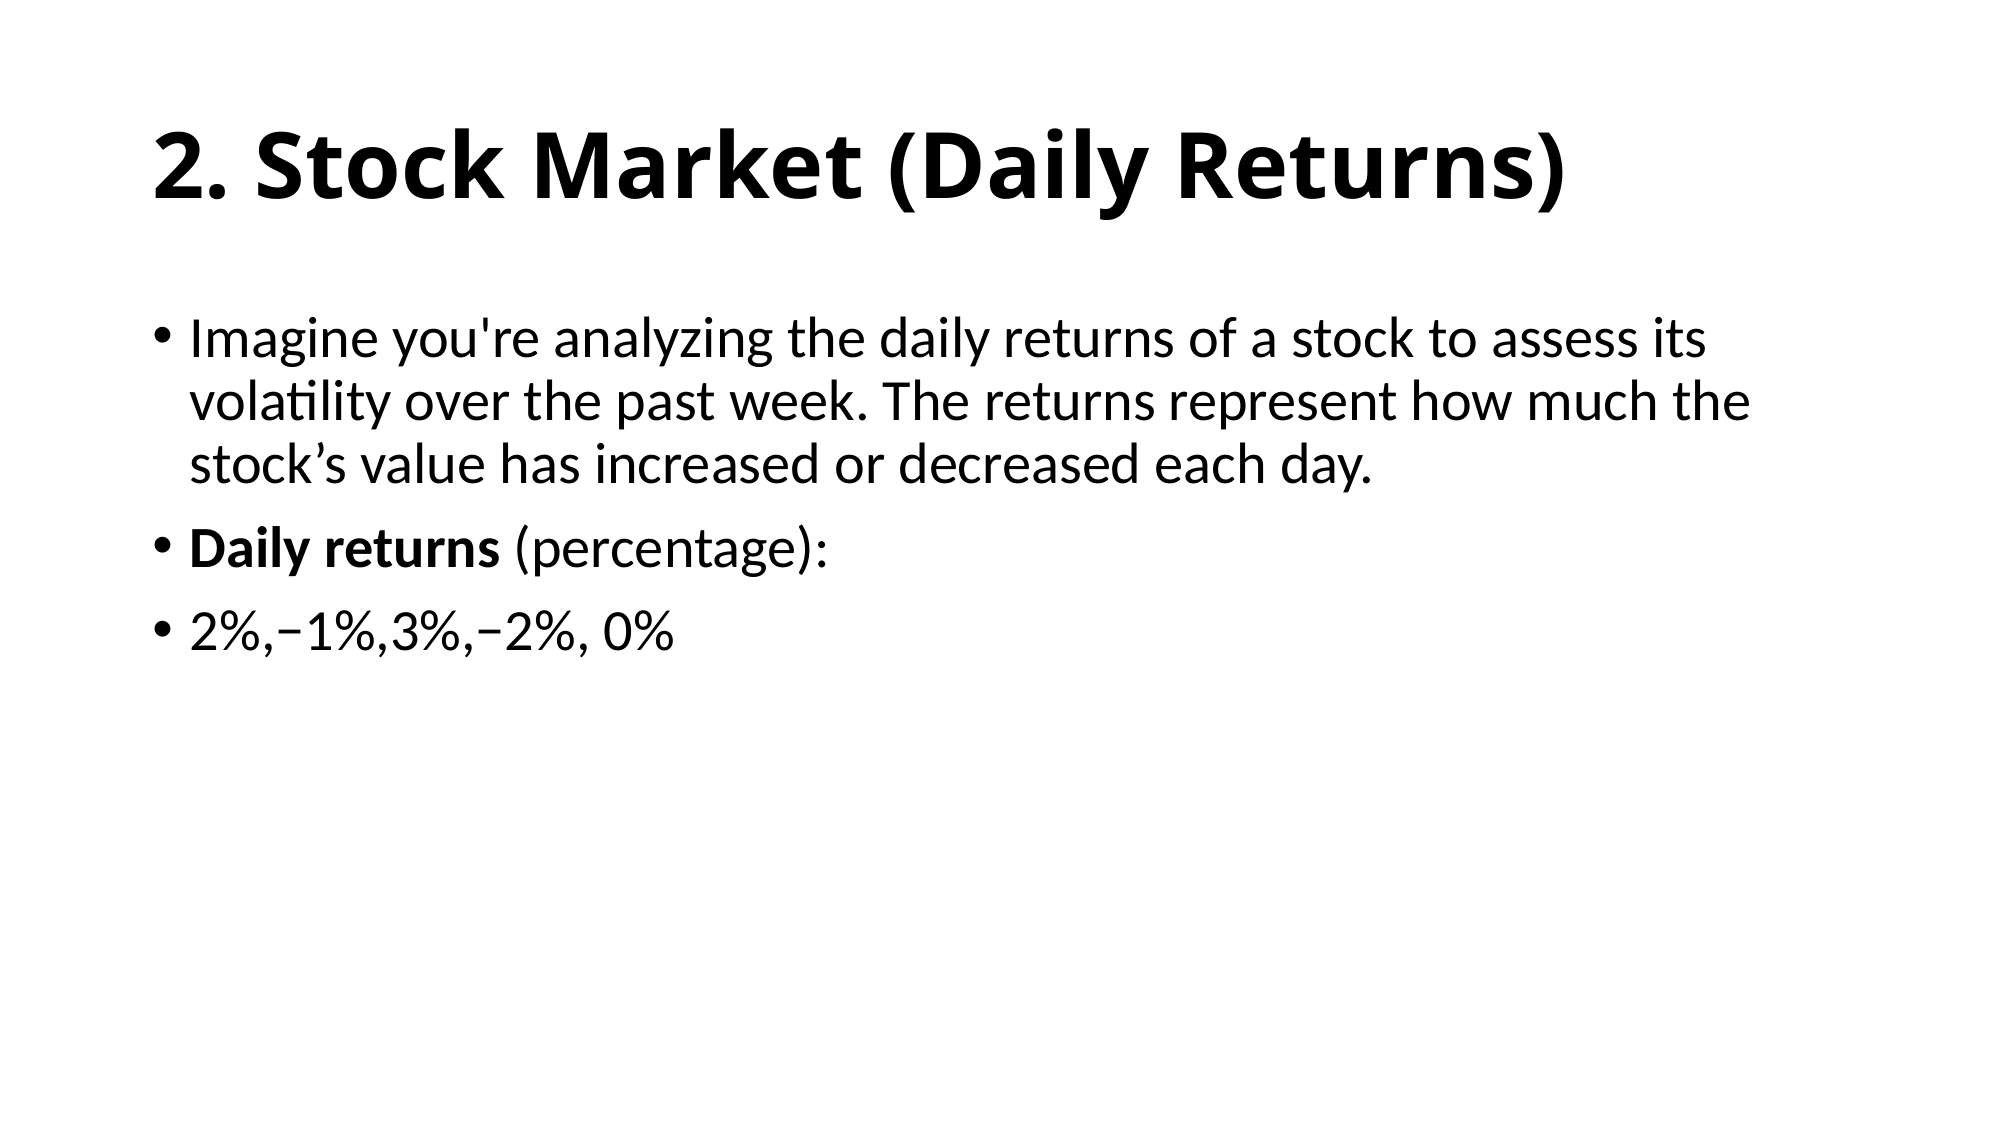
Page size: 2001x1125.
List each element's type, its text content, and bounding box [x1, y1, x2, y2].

title 2. Stock Market (Daily Returns) [137, 59, 1863, 278]
list Imagine you're analyzing the daily returns of a stock to assess its volatility over the past week. The returns represent how much the stock’s value has increased or decreased each day. Daily returns (percentage): 2%,−1%,3%,−2%, 0% [137, 299, 1863, 1014]
